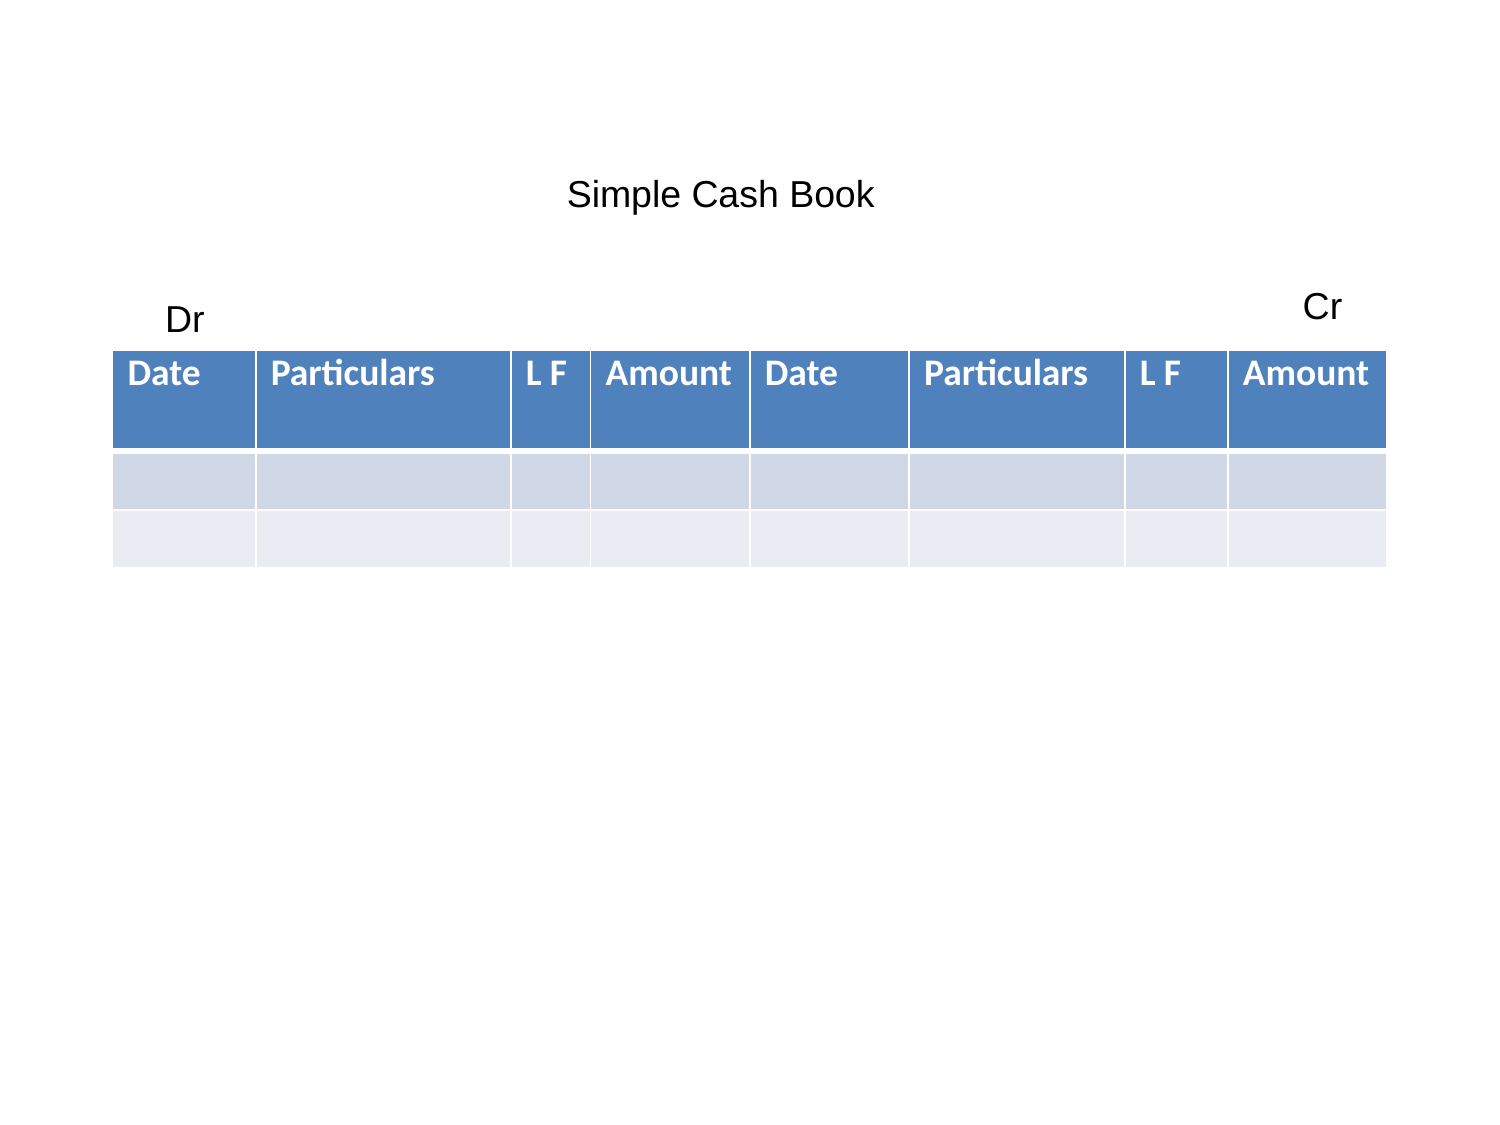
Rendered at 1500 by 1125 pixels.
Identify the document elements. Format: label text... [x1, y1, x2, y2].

table_cell [512, 511, 590, 567]
table_header Amount [591, 351, 749, 448]
table_cell [1229, 511, 1386, 567]
table_cell [257, 511, 510, 567]
text_box Simple Cash Book [552, 162, 890, 223]
text_box Dr [150, 287, 220, 348]
table_cell [910, 511, 1124, 567]
table_cell [591, 454, 749, 509]
table_cell [910, 454, 1124, 509]
table_cell [257, 454, 510, 509]
table_header Amount [1229, 351, 1386, 448]
table_cell [591, 511, 749, 567]
table_cell [751, 454, 908, 509]
text_box Cr [1287, 274, 1358, 335]
table_header Particulars [257, 351, 510, 448]
table_cell [113, 454, 255, 509]
table_cell [113, 511, 255, 567]
table_header L F [512, 351, 590, 448]
table_cell [751, 511, 908, 567]
table_header L F [1126, 351, 1227, 448]
table_cell [512, 454, 590, 509]
table_header Particulars [910, 351, 1124, 448]
table_header Date [113, 351, 255, 448]
table_cell [1126, 511, 1227, 567]
table_cell [1126, 454, 1227, 509]
table_cell [1229, 454, 1386, 509]
table_header Date [751, 351, 908, 448]
